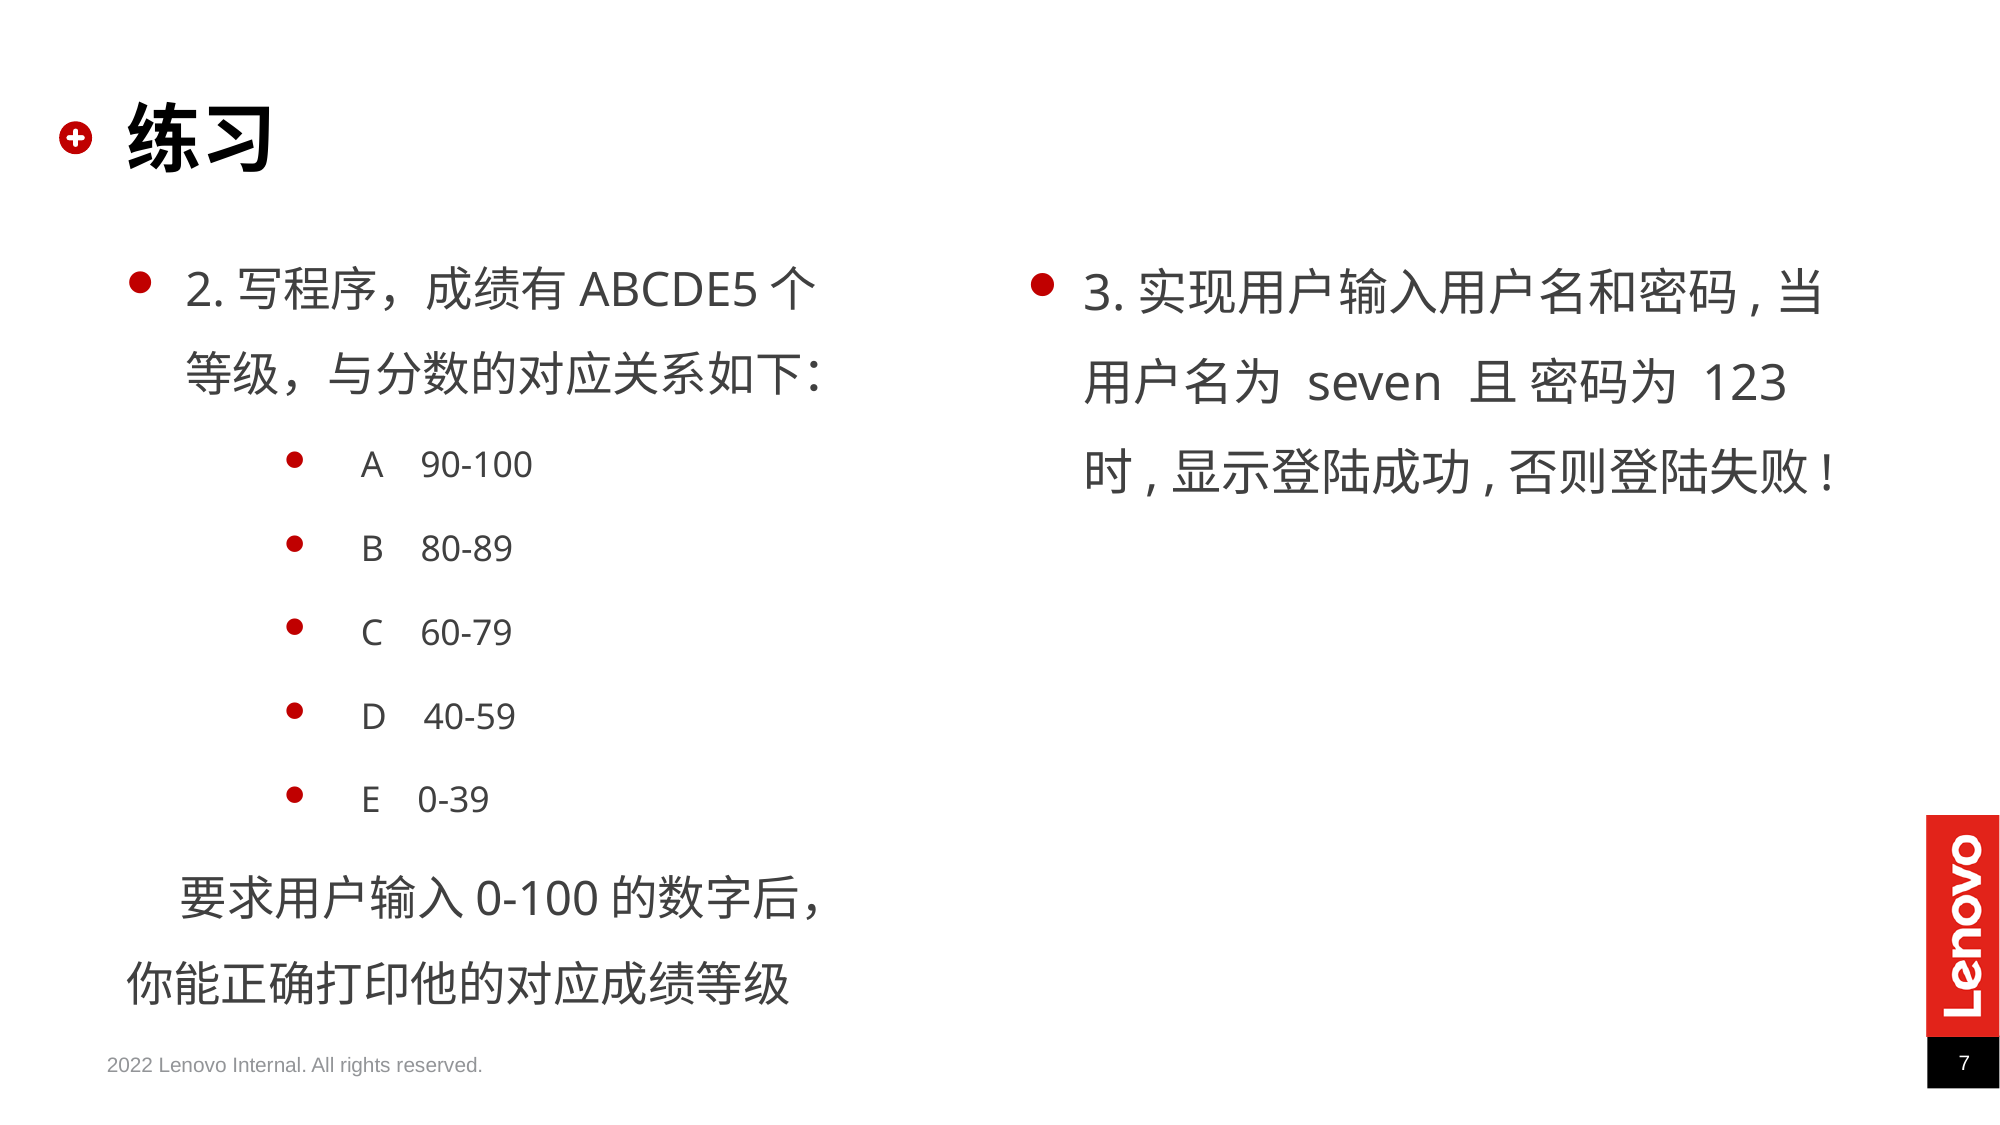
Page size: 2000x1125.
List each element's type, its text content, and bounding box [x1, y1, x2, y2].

picture [1926, 815, 2000, 1037]
title 练习 [111, 83, 1899, 192]
text_box 3.实现用户输入用户名和密码,当用户名为 seven 且 密码为 123 时,显示登陆成功,否则登陆失败! [1012, 222, 1844, 1037]
list 2.写程序，成绩有ABCDE5个等级，与分数的对应关系如下： A 90-100 B 80-89 C 60-79 D 40-59 E 0-39 要求用户输入0-100的数字后，你能正确打印他的对应成绩等级 [111, 222, 840, 1037]
